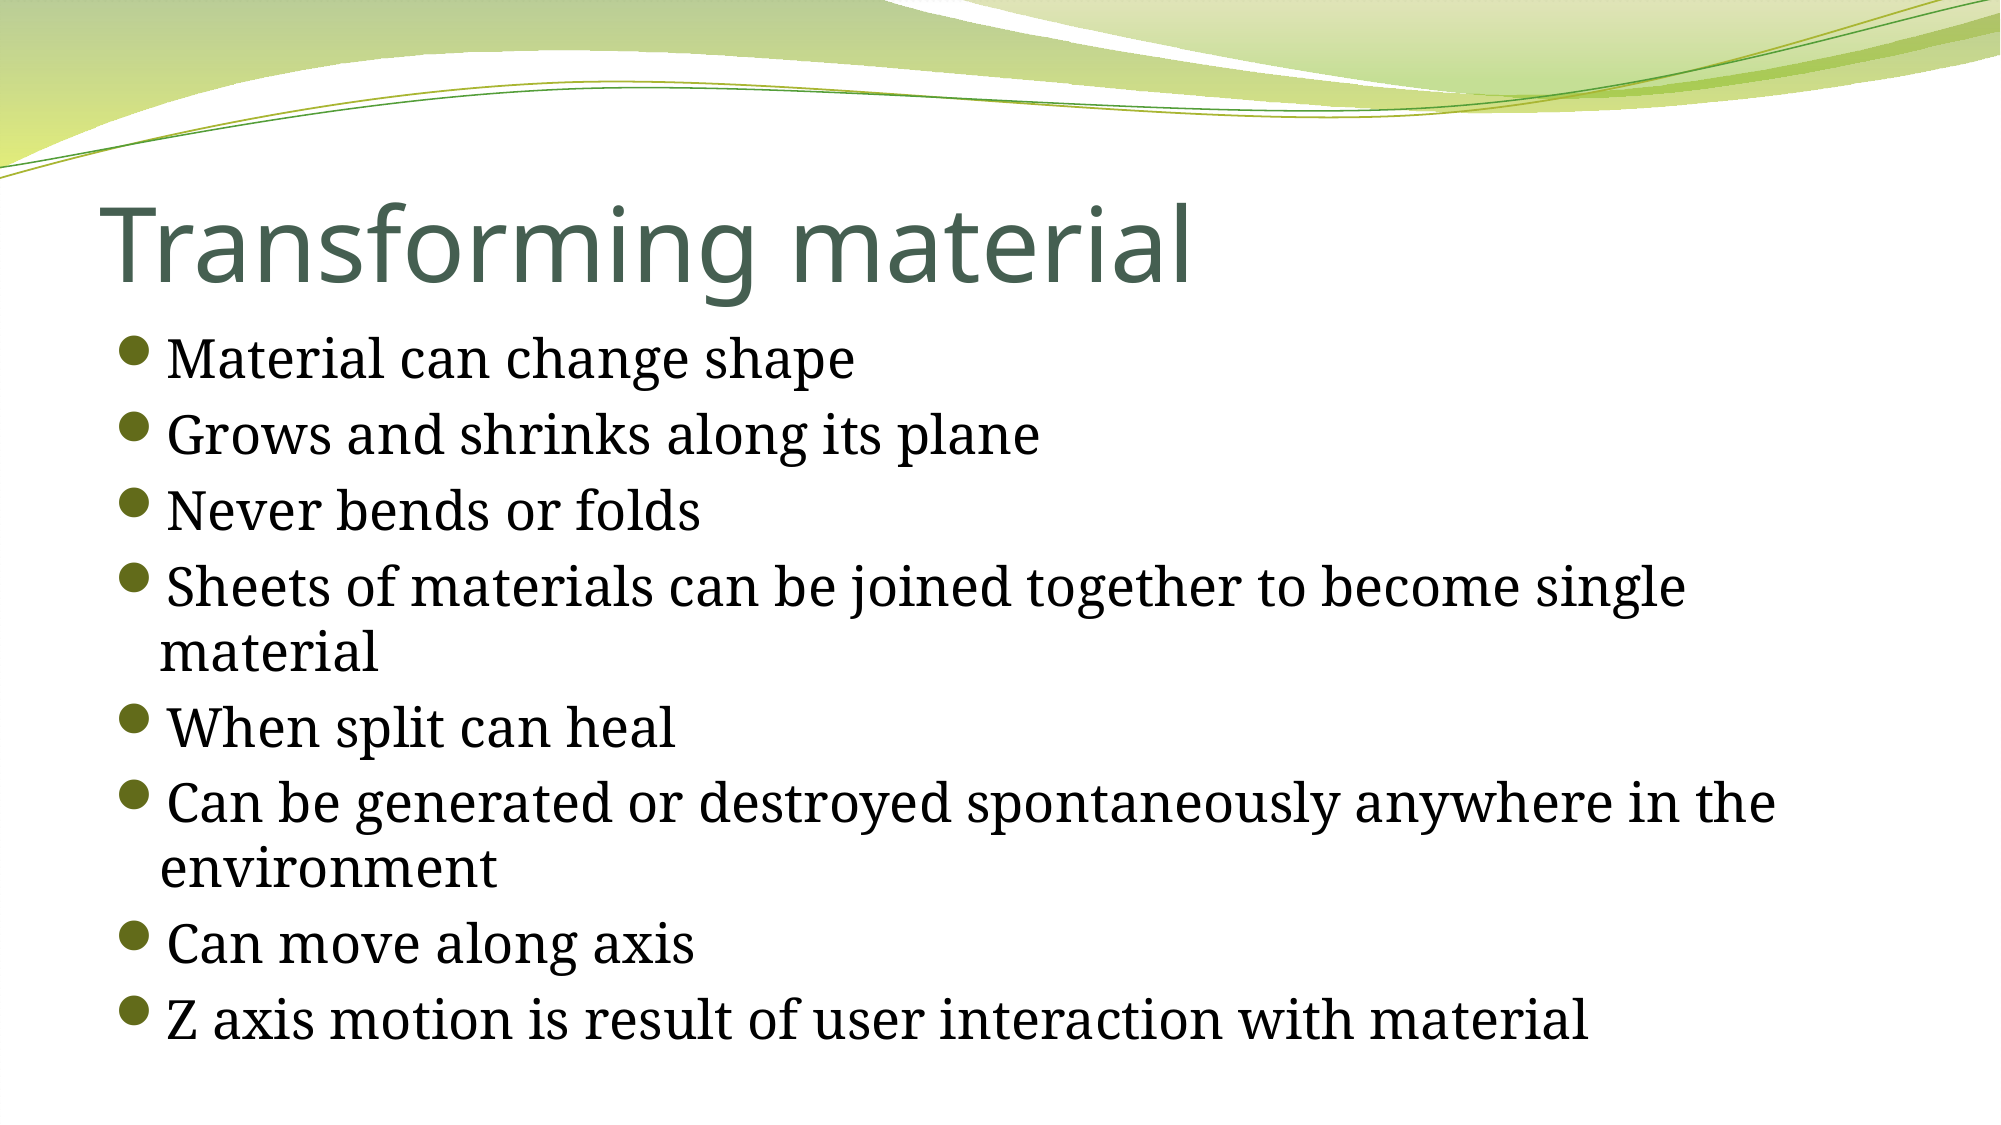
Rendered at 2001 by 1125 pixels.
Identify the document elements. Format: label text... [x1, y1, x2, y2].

list Material can change shape Grows and shrinks along its plane Never bends or folds Sheets of materials can be joined together to become single material When split can heal Can be generated or destroyed spontaneously anywhere in the environment Can move along axis Z axis motion is result of user interaction with material [99, 317, 1900, 1038]
title Transforming material [99, 115, 1900, 303]
